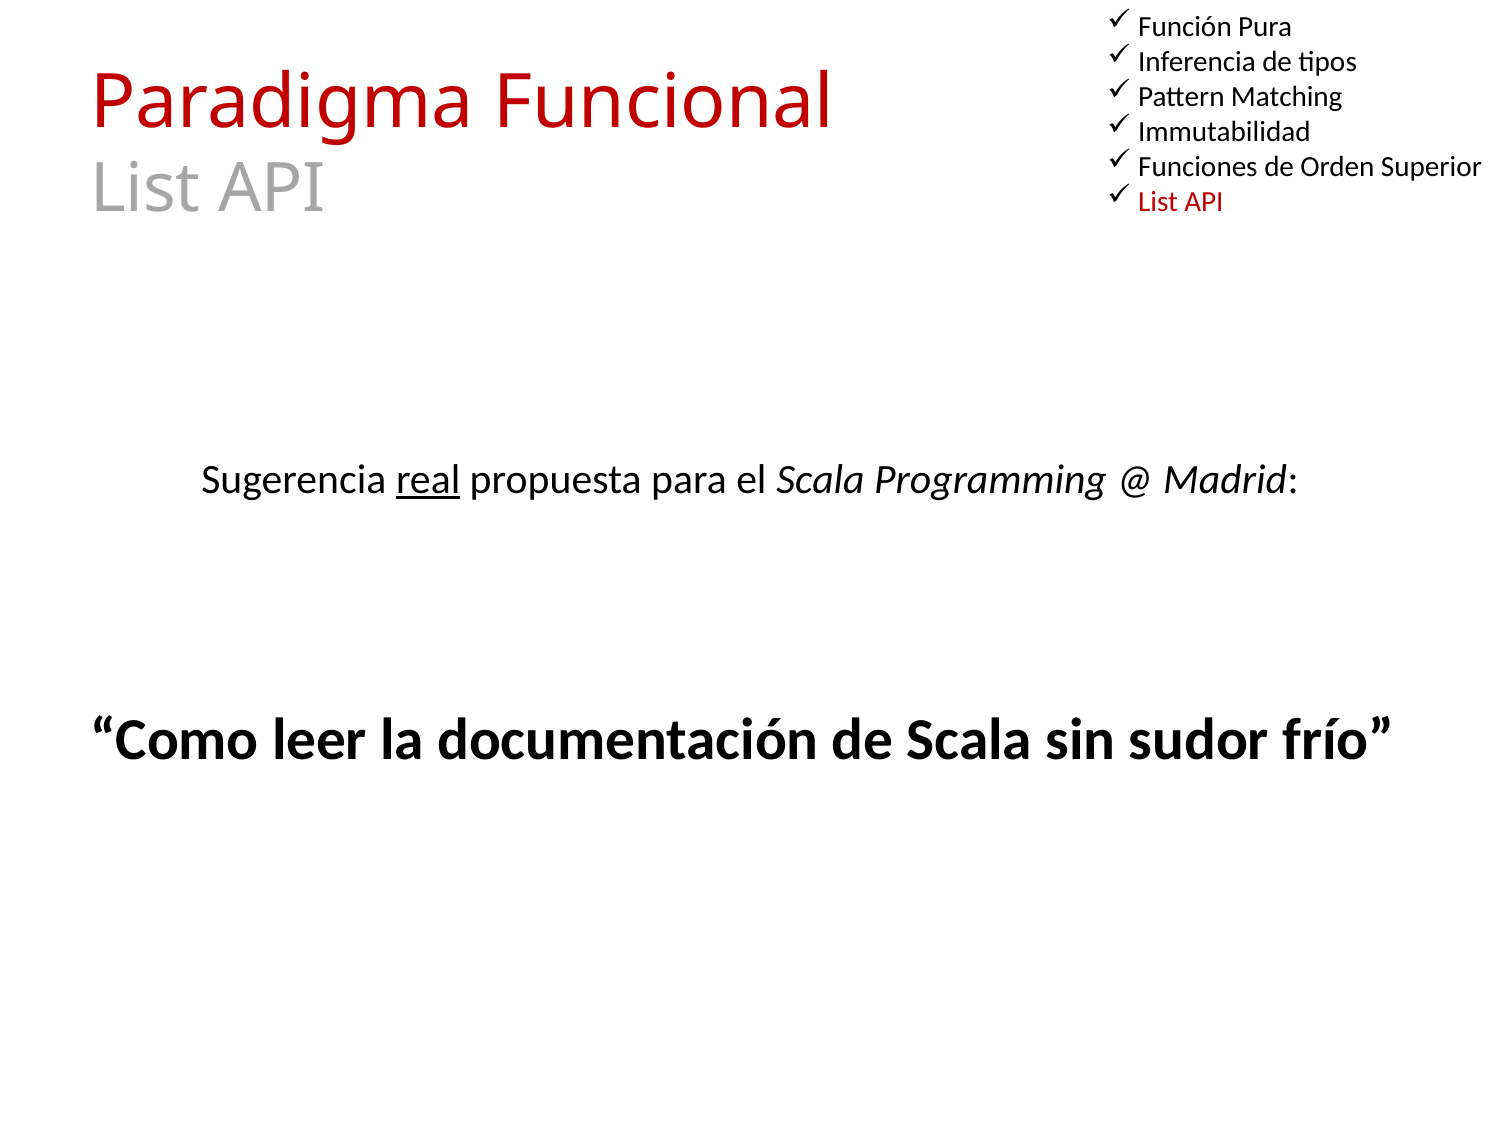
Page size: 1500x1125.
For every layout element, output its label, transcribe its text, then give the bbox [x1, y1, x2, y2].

list Sugerencia real propuesta para el Scala Programming @ Madrid: “Como leer la documentación de Scala sin sudor frío” [75, 262, 1425, 1005]
text_box Función Pura Inferencia de tipos Pattern Matching Immutabilidad Funciones de Orden Superior List API [1092, 0, 1500, 225]
title Paradigma Funcional List API [75, 45, 1425, 233]
